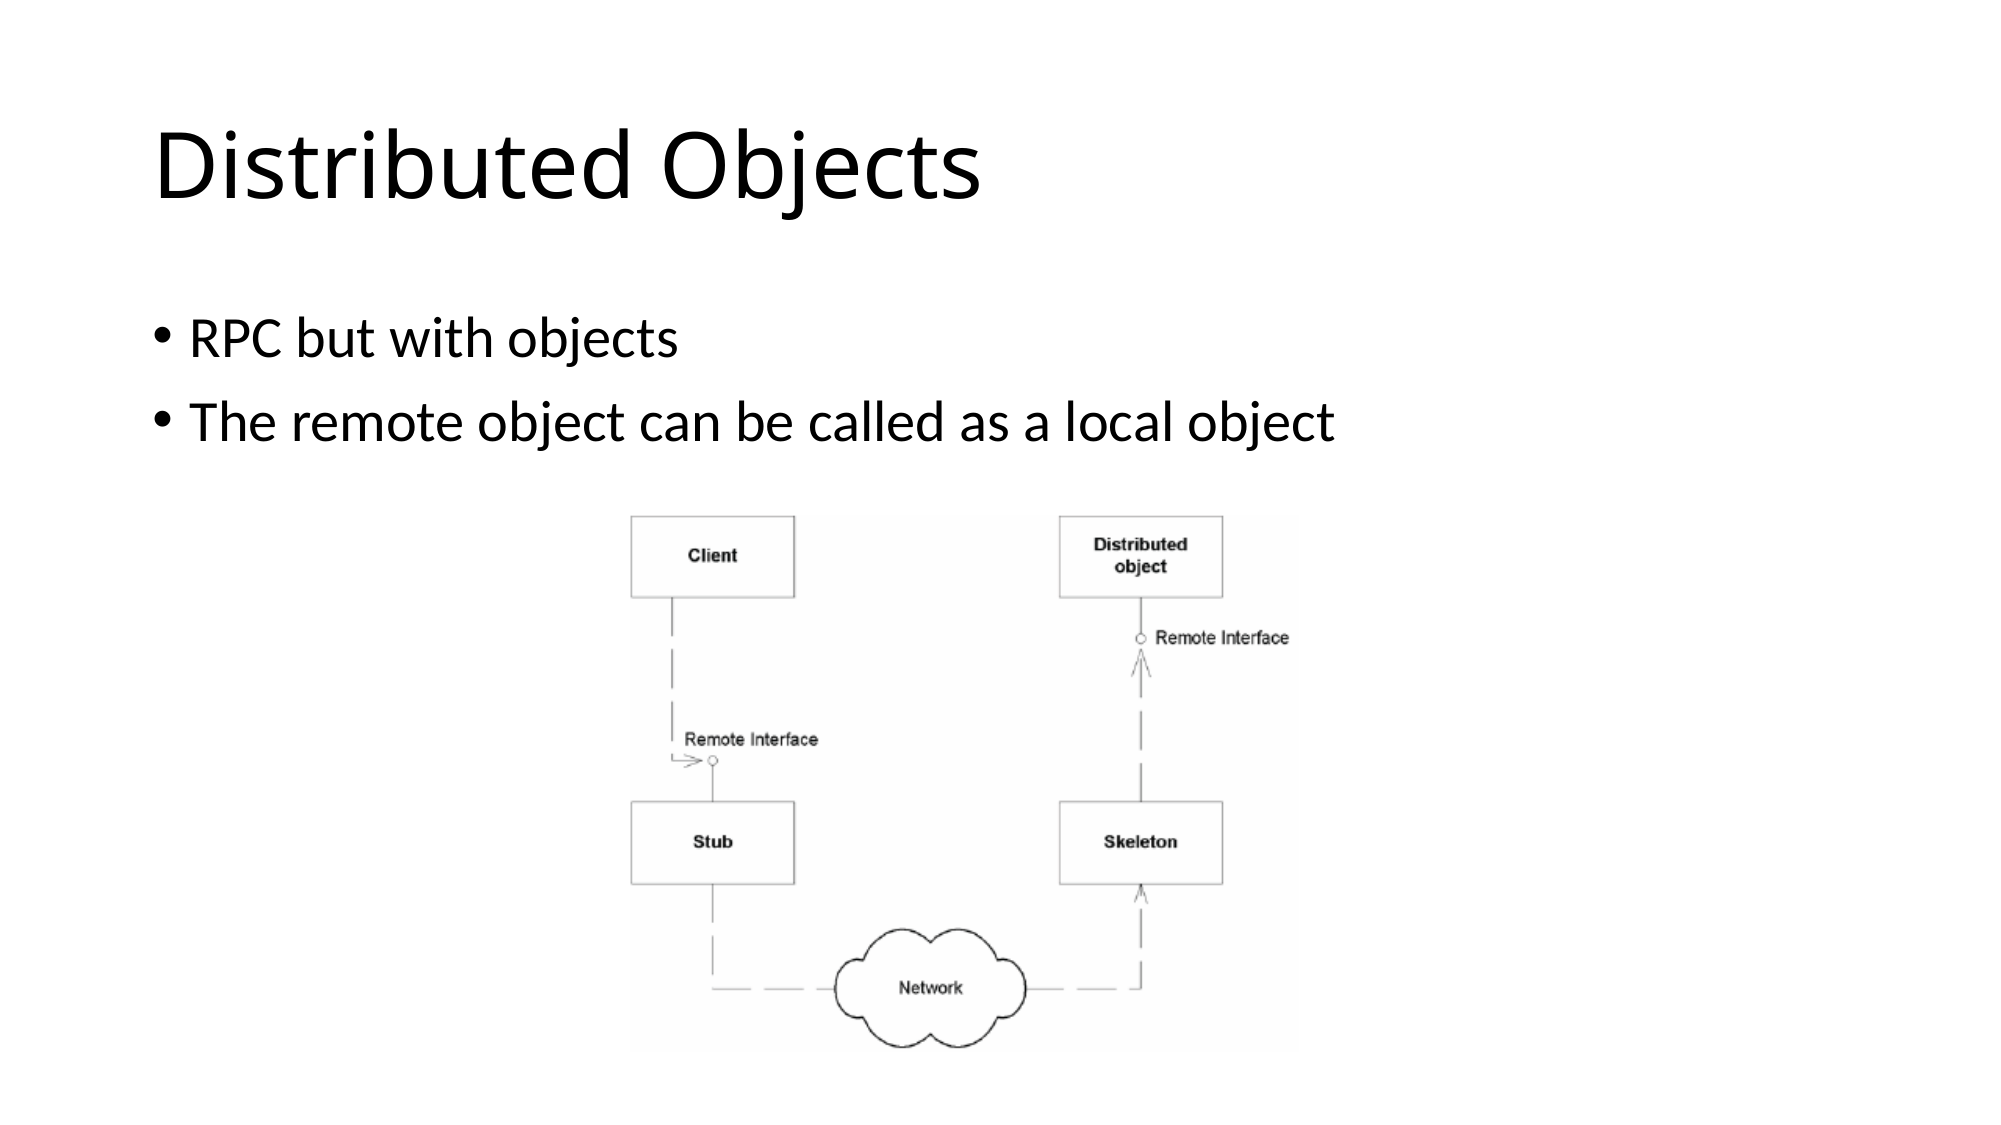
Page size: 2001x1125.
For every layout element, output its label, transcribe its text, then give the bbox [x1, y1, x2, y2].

list RPC but with objects The remote object can be called as a local object [137, 299, 1863, 1014]
picture [598, 491, 1308, 1078]
title Distributed Objects [137, 59, 1863, 278]
